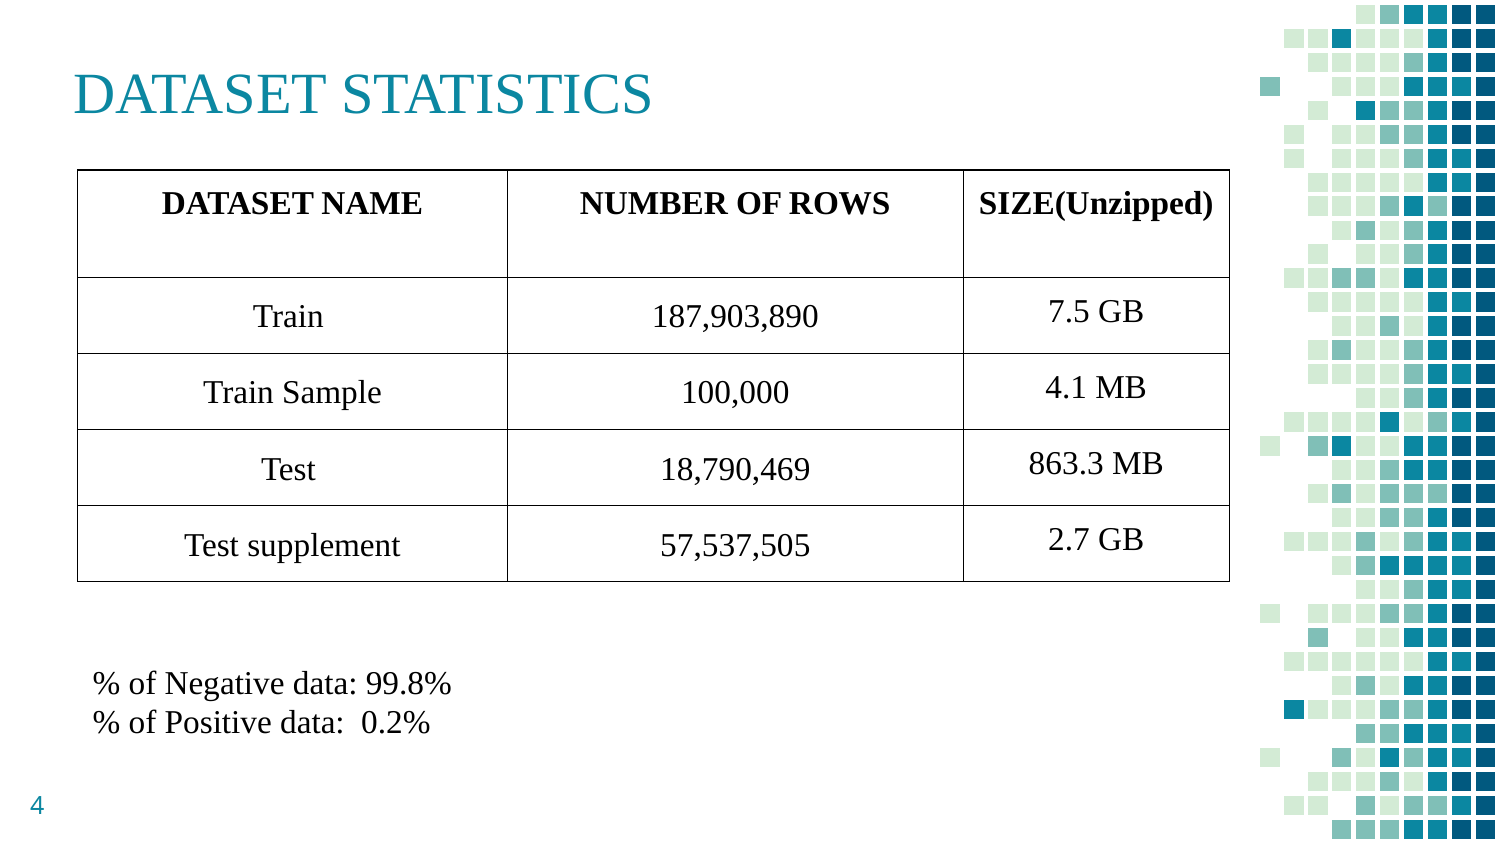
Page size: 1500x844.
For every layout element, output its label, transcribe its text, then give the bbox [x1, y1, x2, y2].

table_cell 4.1 MB [964, 354, 1229, 429]
table_cell 57,537,505 [508, 506, 963, 581]
slide_number ‹#› [15, 774, 105, 839]
table_cell 7.5 GB [964, 278, 1229, 353]
table_cell Train [78, 278, 507, 353]
table_cell Test [78, 430, 507, 505]
table_cell 18,790,469 [508, 430, 963, 505]
text_box % of Negative data: 99.8% % of Positive data: 0.2% [77, 645, 1164, 711]
table_cell 2.7 GB [964, 506, 1229, 581]
table_cell Test supplement [78, 506, 507, 581]
title DATASET STATISTICS [15, 0, 1448, 141]
table_header SIZE(Unzipped) [964, 171, 1229, 277]
table_header DATASET NAME [78, 171, 507, 277]
table_cell 863.3 MB [964, 430, 1229, 505]
table_cell 100,000 [508, 354, 963, 429]
table_header NUMBER OF ROWS [508, 171, 963, 277]
table_cell Train Sample [78, 354, 507, 429]
table_cell 187,903,890 [508, 278, 963, 353]
